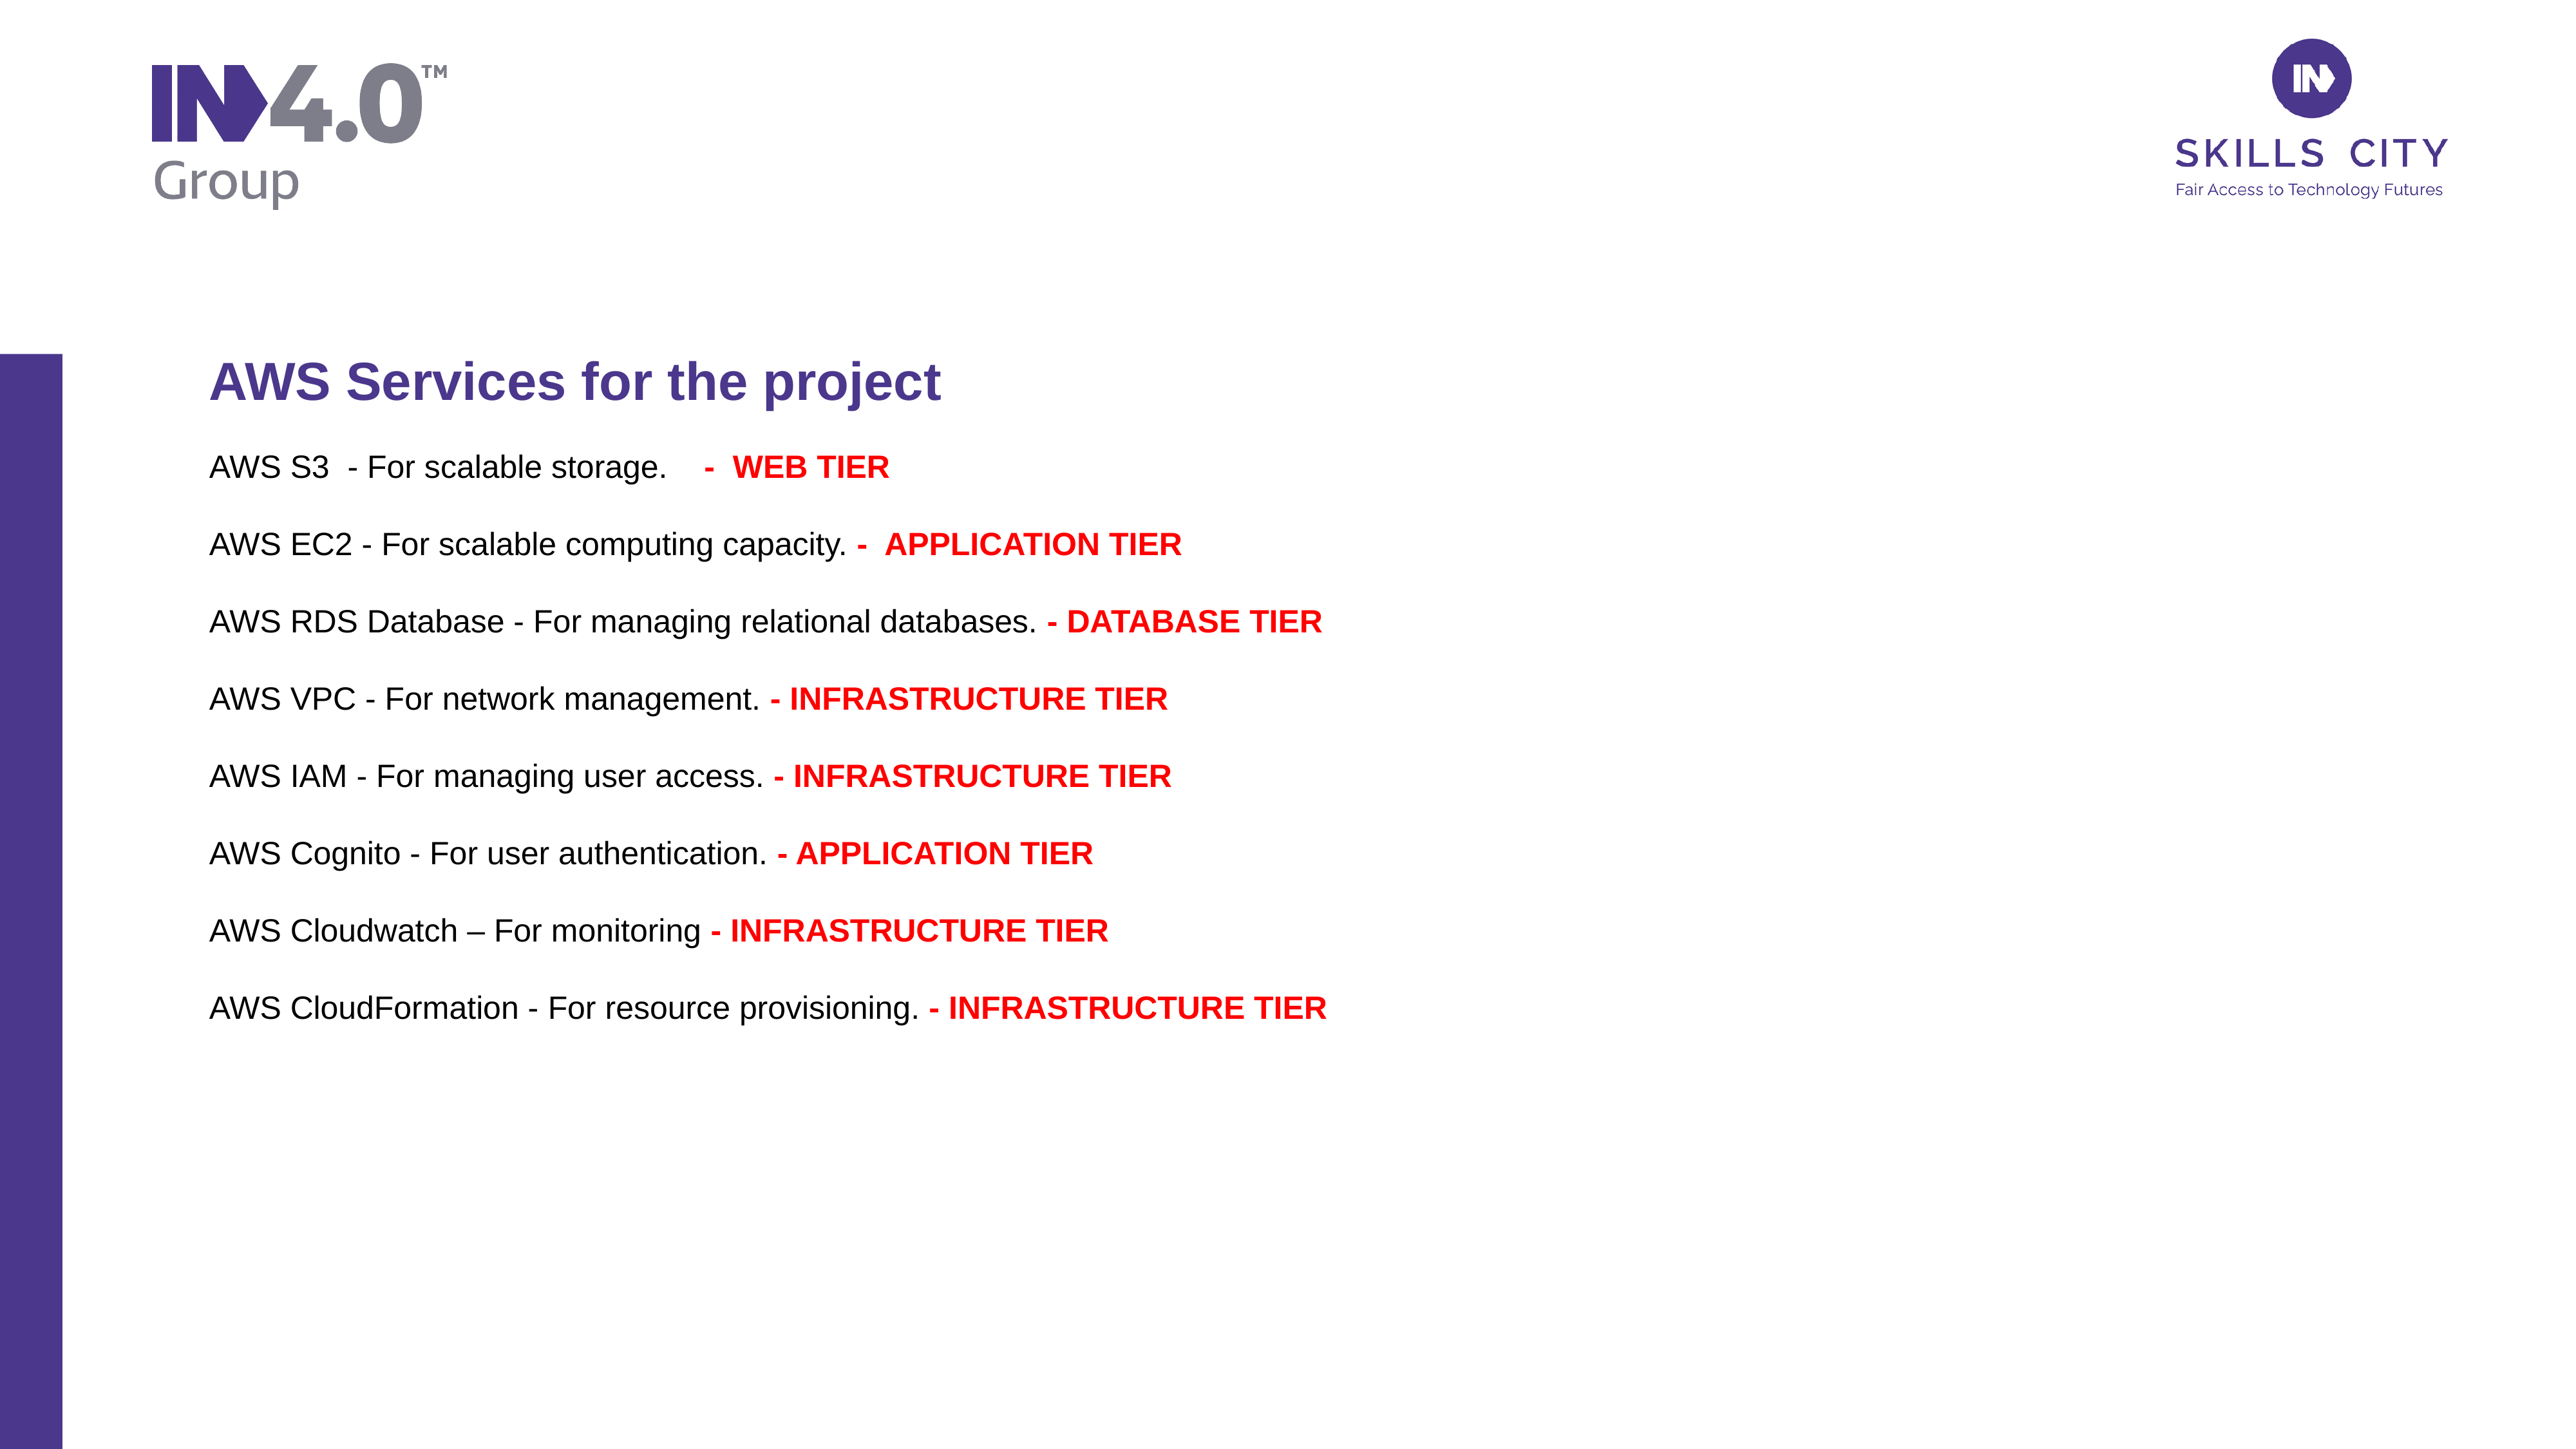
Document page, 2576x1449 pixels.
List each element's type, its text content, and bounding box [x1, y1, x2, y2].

list AWS Services for the project [209, 354, 1540, 419]
picture [152, 63, 447, 210]
picture [2100, 0, 2523, 238]
list AWS S3 - For scalable storage. - WEB TIER AWS EC2 - For scalable computing capacity. - APPLICATION TIER AWS RDS Database - For managing relational databases. - DATABASE TIER AWS VPC - For network management. - INFRASTRUCTURE TIER AWS IAM - For managing user access. - INFRASTRUCTURE TIER AWS Cognito - For user authentication. - APPLICATION TIER AWS Cloudwatch – For monitoring - INFRASTRUCTURE TIER AWS CloudFormation - For resource provisioning. - INFRASTRUCTURE TIER [209, 446, 1540, 1340]
